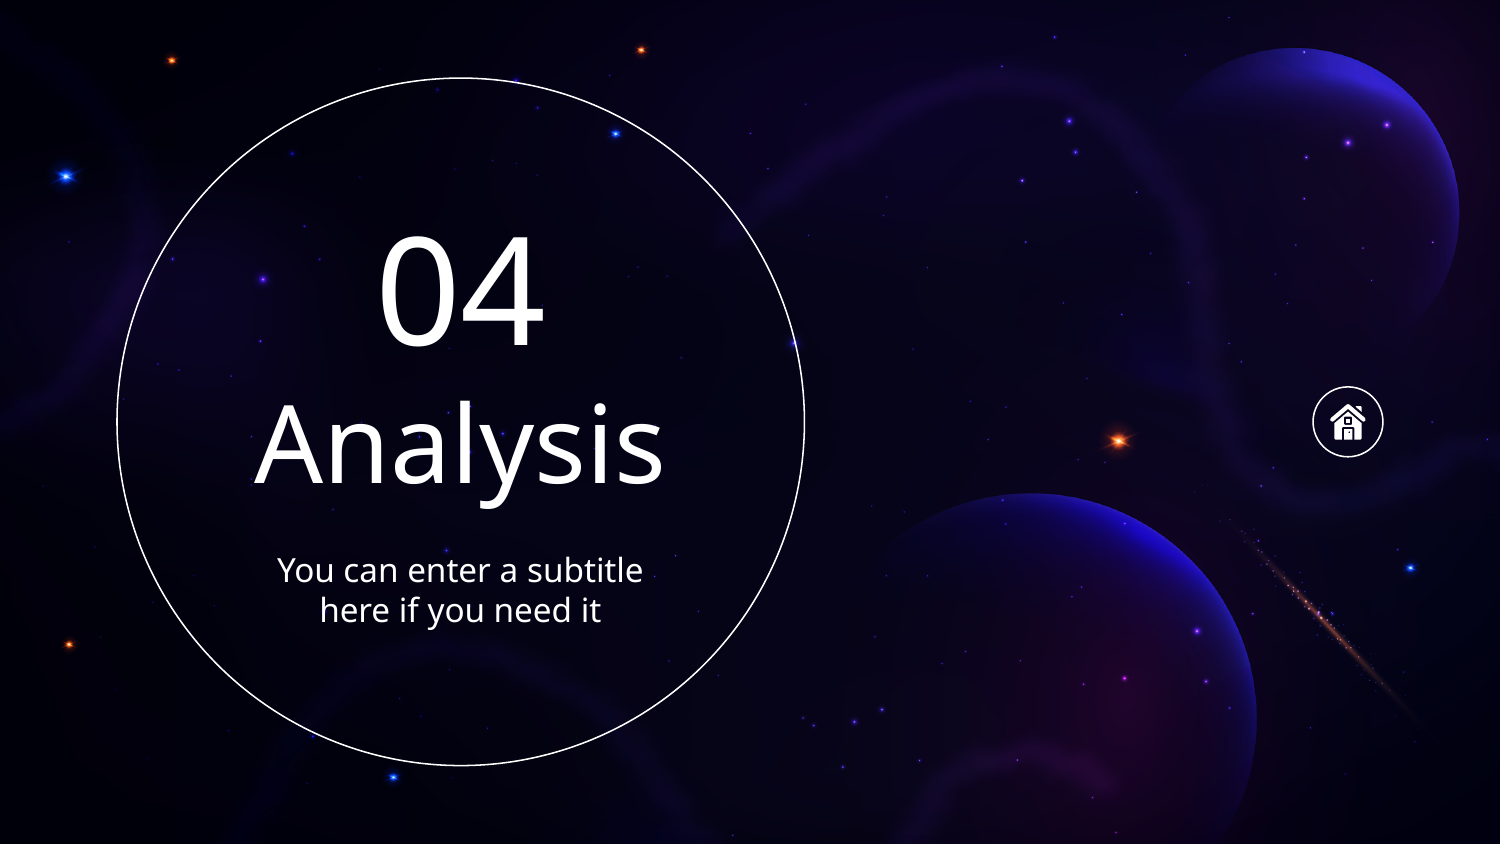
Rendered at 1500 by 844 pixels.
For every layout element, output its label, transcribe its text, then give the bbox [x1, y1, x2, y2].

picture [0, 0, 1500, 844]
title 04 [341, 194, 580, 376]
text_box [1313, 386, 1383, 457]
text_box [1329, 403, 1367, 440]
subtitle You can enter a subtitle here if you need it [222, 534, 699, 650]
text_box [116, 78, 805, 766]
title Analysis [178, 375, 743, 520]
